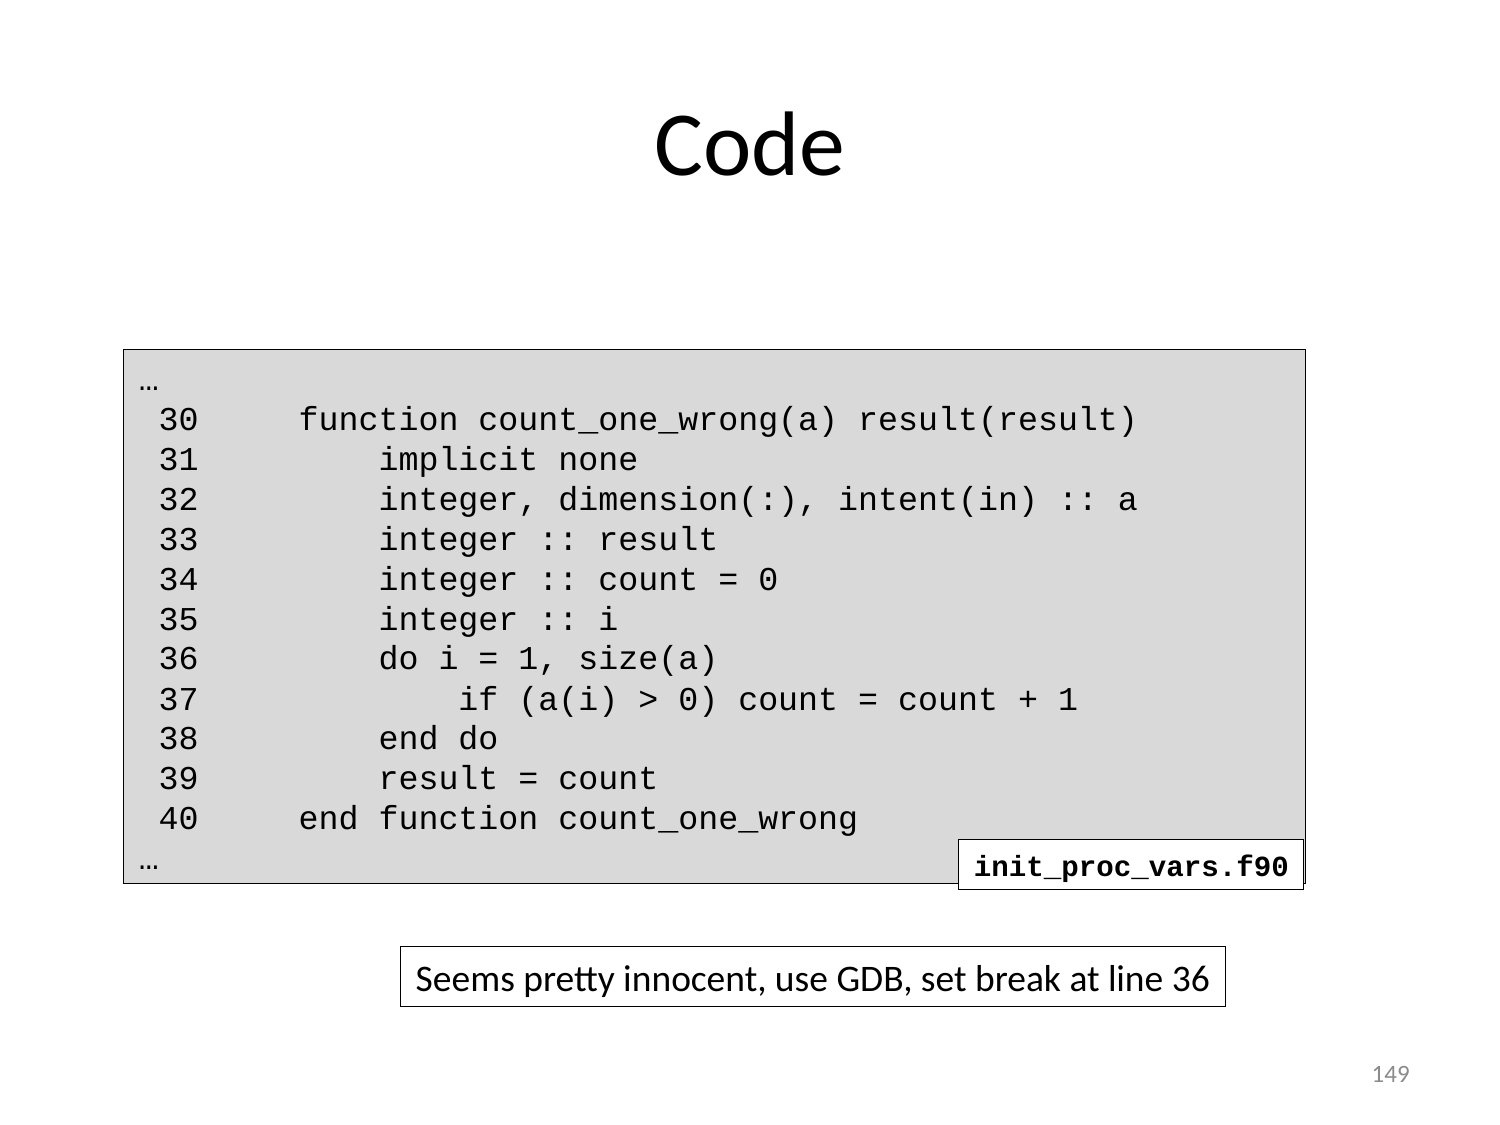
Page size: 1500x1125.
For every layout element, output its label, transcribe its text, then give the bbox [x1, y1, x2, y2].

slide_number 149 [1074, 1042, 1425, 1103]
text_box Seems pretty innocent, use GDB, set break at line 36 [400, 946, 1226, 1007]
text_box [123, 349, 1306, 891]
title Code [75, 45, 1425, 233]
